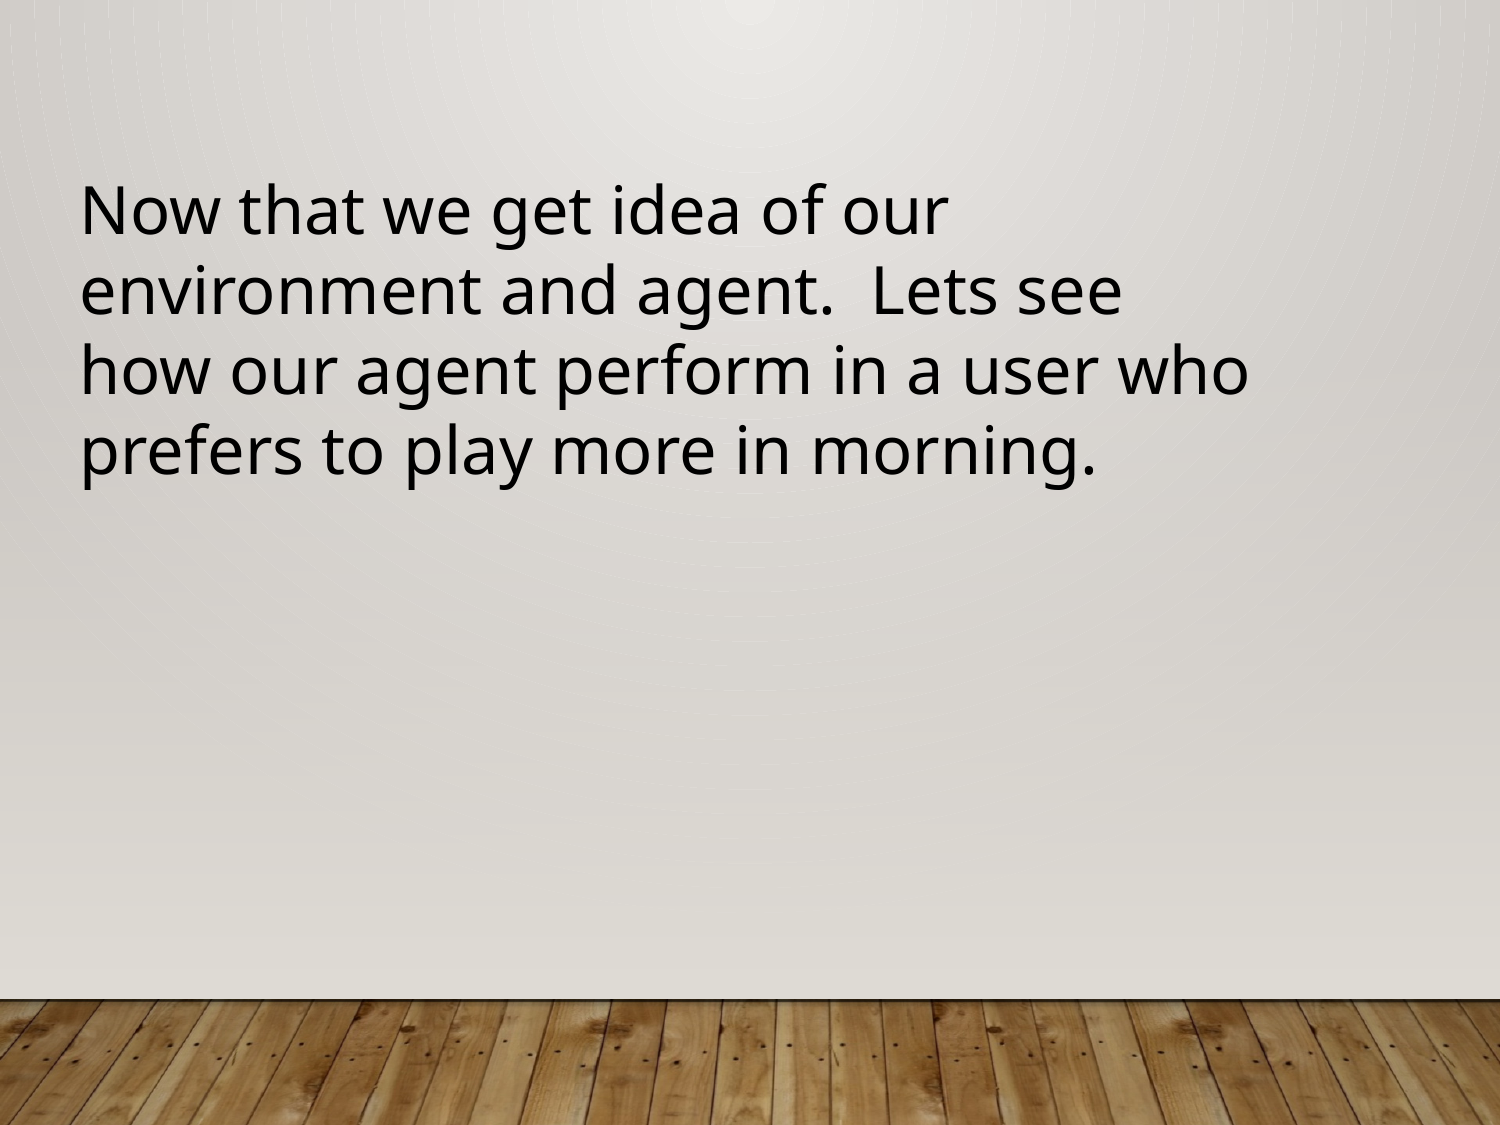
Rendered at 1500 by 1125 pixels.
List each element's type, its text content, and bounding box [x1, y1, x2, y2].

picture [0, 999, 1500, 1125]
text_box Now that we get idea of our environment and agent. Lets see how our agent perform in a user who prefers to play more in morning. [64, 160, 1270, 496]
